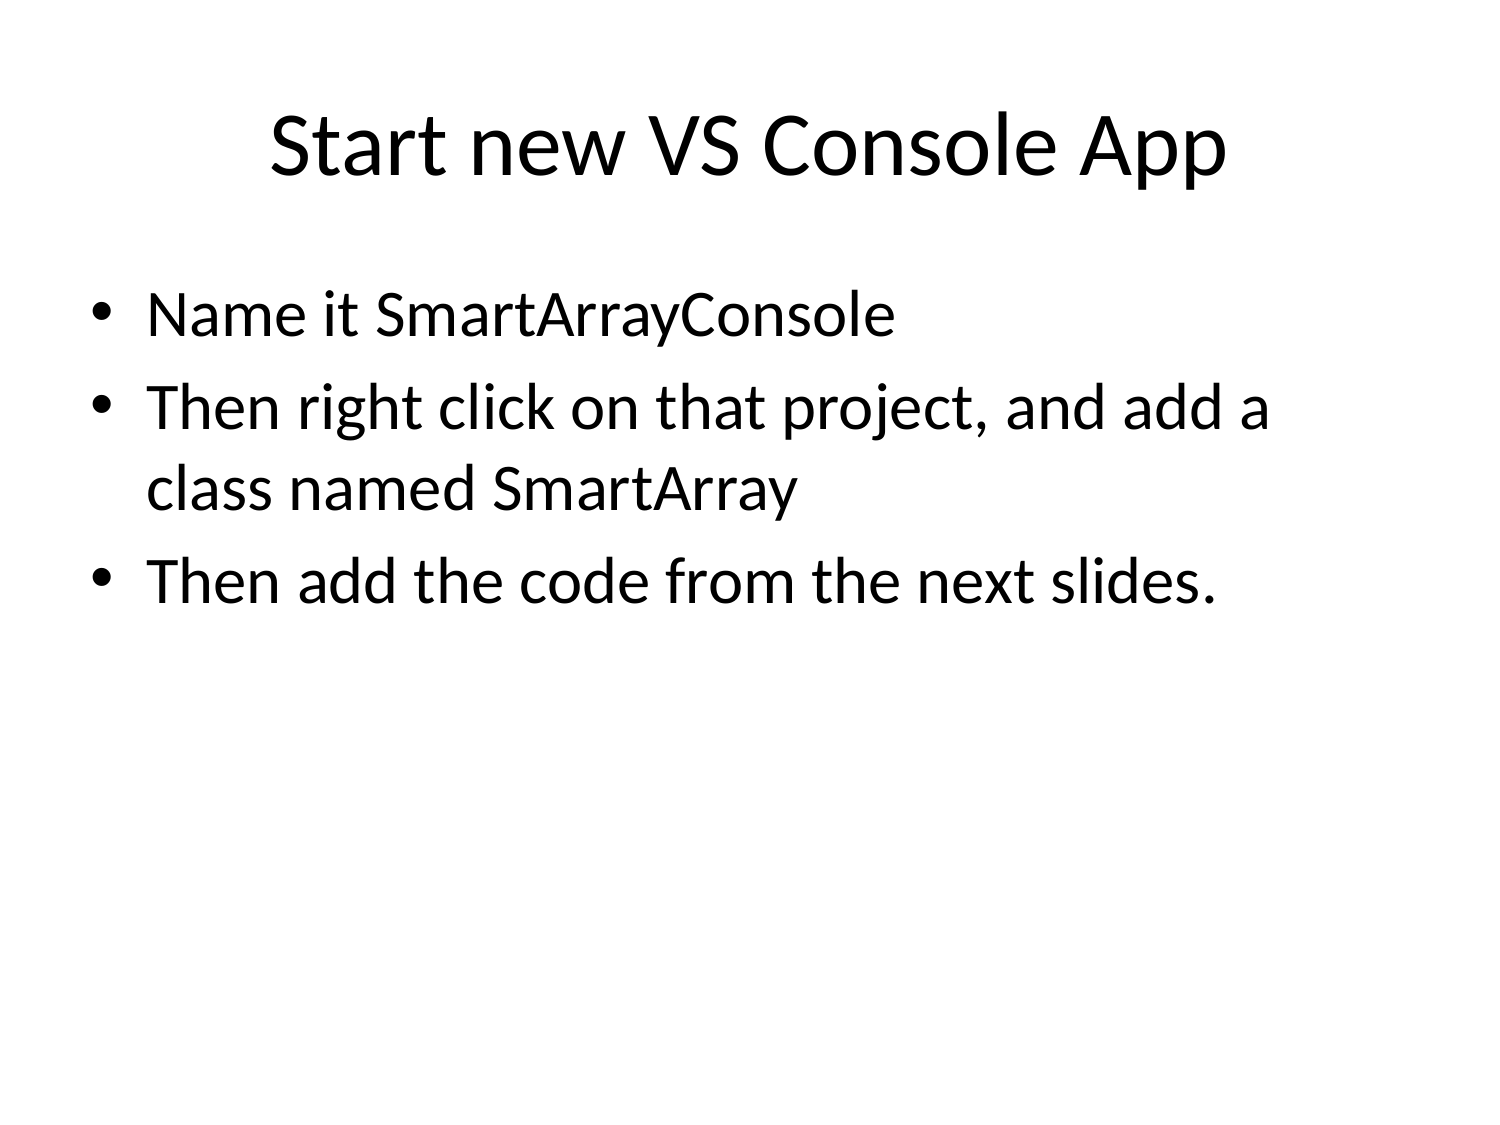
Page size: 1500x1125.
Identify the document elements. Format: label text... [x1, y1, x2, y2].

title Start new VS Console App [75, 45, 1425, 233]
list Name it SmartArrayConsole Then right click on that project, and add a class named SmartArray Then add the code from the next slides. [75, 262, 1425, 1005]
